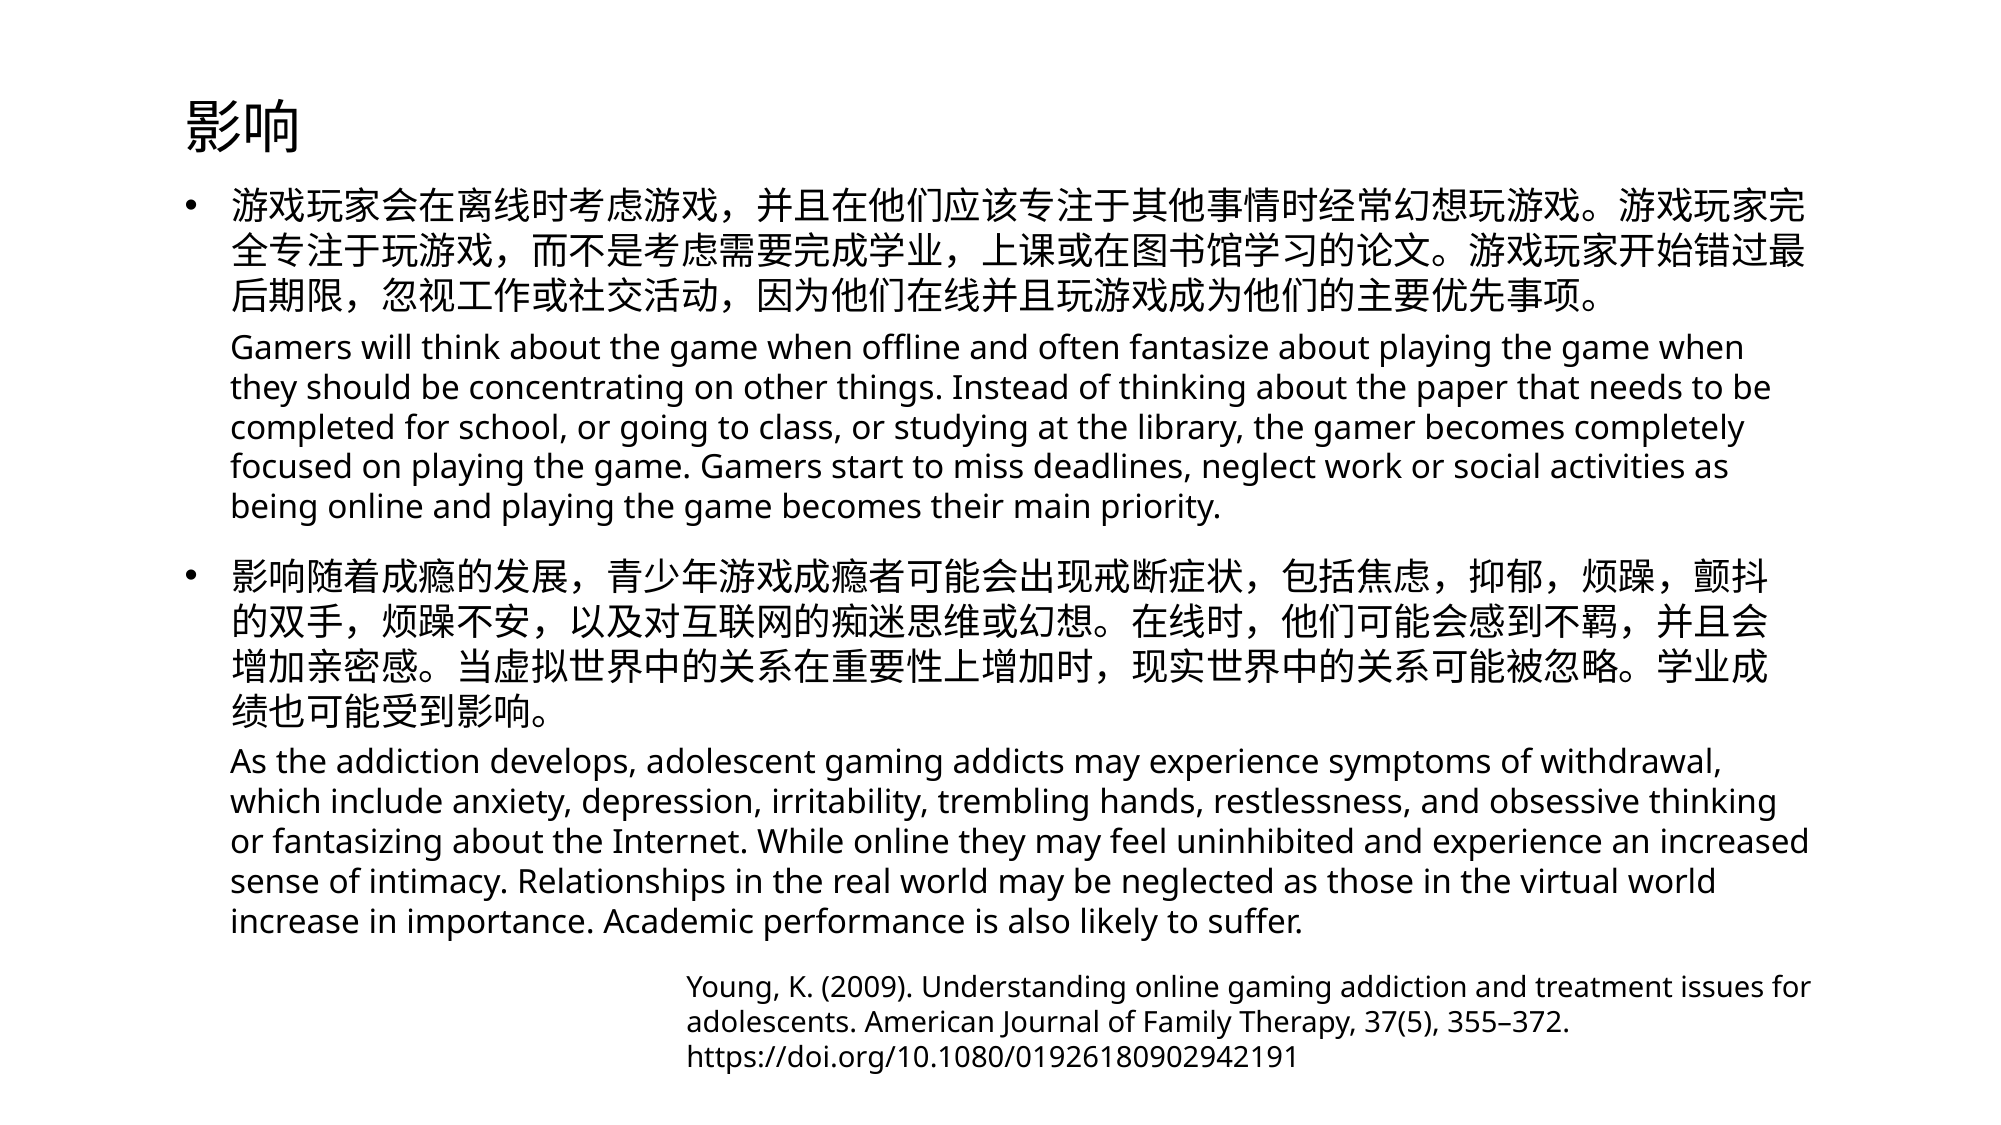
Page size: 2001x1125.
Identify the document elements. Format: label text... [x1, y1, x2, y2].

text_box 游戏玩家会在离线时考虑游戏，并且在他们应该专注于其他事情时经常幻想玩游戏。游戏玩家完全专注于玩游戏，而不是考虑需要完成学业，上课或在图书馆学习的论文。游戏玩家开始错过最后期限，忽视工作或社交活动，因为他们在线并且玩游戏成为他们的主要优先事项。 [169, 174, 1830, 325]
text_box Gamers will think about the game when offline and often fantasize about playing the game when they should be concentrating on other things. Instead of thinking about the paper that needs to be completed for school, or going to class, or studying at the library, the gamer becomes completely focused on playing the game. Gamers start to miss deadlines, neglect work or social activities as being online and playing the game becomes their main priority. [215, 318, 1831, 533]
text_box 影响 [169, 82, 356, 168]
text_box As the addiction develops, adolescent gaming addicts may experience symptoms of withdrawal, which include anxiety, depression, irritability, trembling hands, restlessness, and obsessive thinking or fantasizing about the Internet. While online they may feel uninhibited and experience an increased sense of intimacy. Relationships in the real world may be neglected as those in the virtual world increase in importance. Academic performance is also likely to suffer. [215, 733, 1831, 948]
text_box Young, K. (2009). Understanding online gaming addiction and treatment issues for adolescents. American Journal of Family Therapy, 37(5), 355–372. https://doi.org/10.1080/01926180902942191 [671, 960, 1933, 1081]
text_box 影响随着成瘾的发展，青少年游戏成瘾者可能会出现戒断症状，包括焦虑，抑郁，烦躁，颤抖的双手，烦躁不安，以及对互联网的痴迷思维或幻想。在线时，他们可能会感到不羁，并且会增加亲密感。当虚拟世界中的关系在重要性上增加时，现实世界中的关系可能被忽略。学业成绩也可能受到影响。 [169, 545, 1804, 740]
